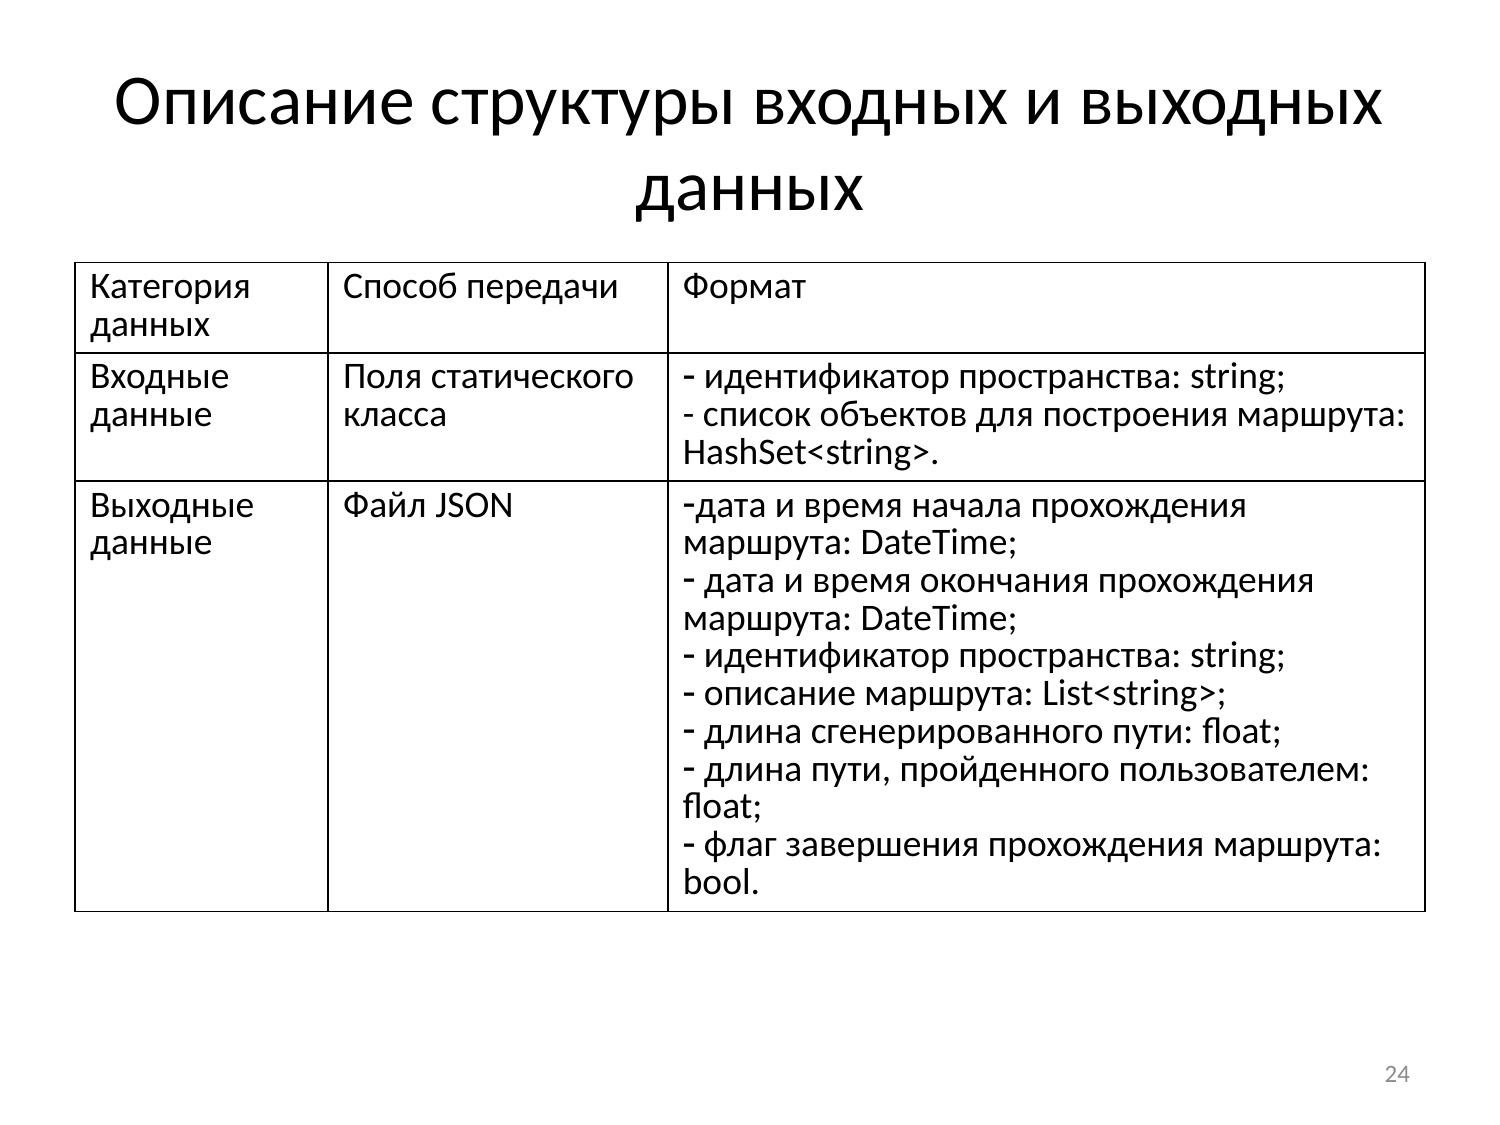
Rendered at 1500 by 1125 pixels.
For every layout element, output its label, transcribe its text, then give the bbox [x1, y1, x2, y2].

title Описание структуры входных и выходных данных [75, 45, 1425, 233]
table_header Формат [669, 263, 1424, 352]
table_header Способ передачи [329, 263, 667, 352]
table_cell Входные данные [76, 354, 327, 480]
slide_number 24 [1074, 1042, 1425, 1103]
table_cell дата и время начала прохождения маршрута: DateTime; дата и время окончания прохождения маршрута: DateTime; идентификатор пространства: string; описание маршрута: List<string>; длина сгенерированного пути: float; длина пути, пройденного пользователем: float; флаг завершения прохождения маршрута: bool. [669, 482, 1424, 911]
table_cell идентификатор пространства: string; - список объектов для построения маршрута: HashSet<string>. [669, 354, 1424, 480]
table_header Категория данных [76, 263, 327, 352]
table_cell Выходные данные [76, 482, 327, 911]
table_cell Файл JSON [329, 482, 667, 911]
table_cell Поля статического класса [329, 354, 667, 480]
